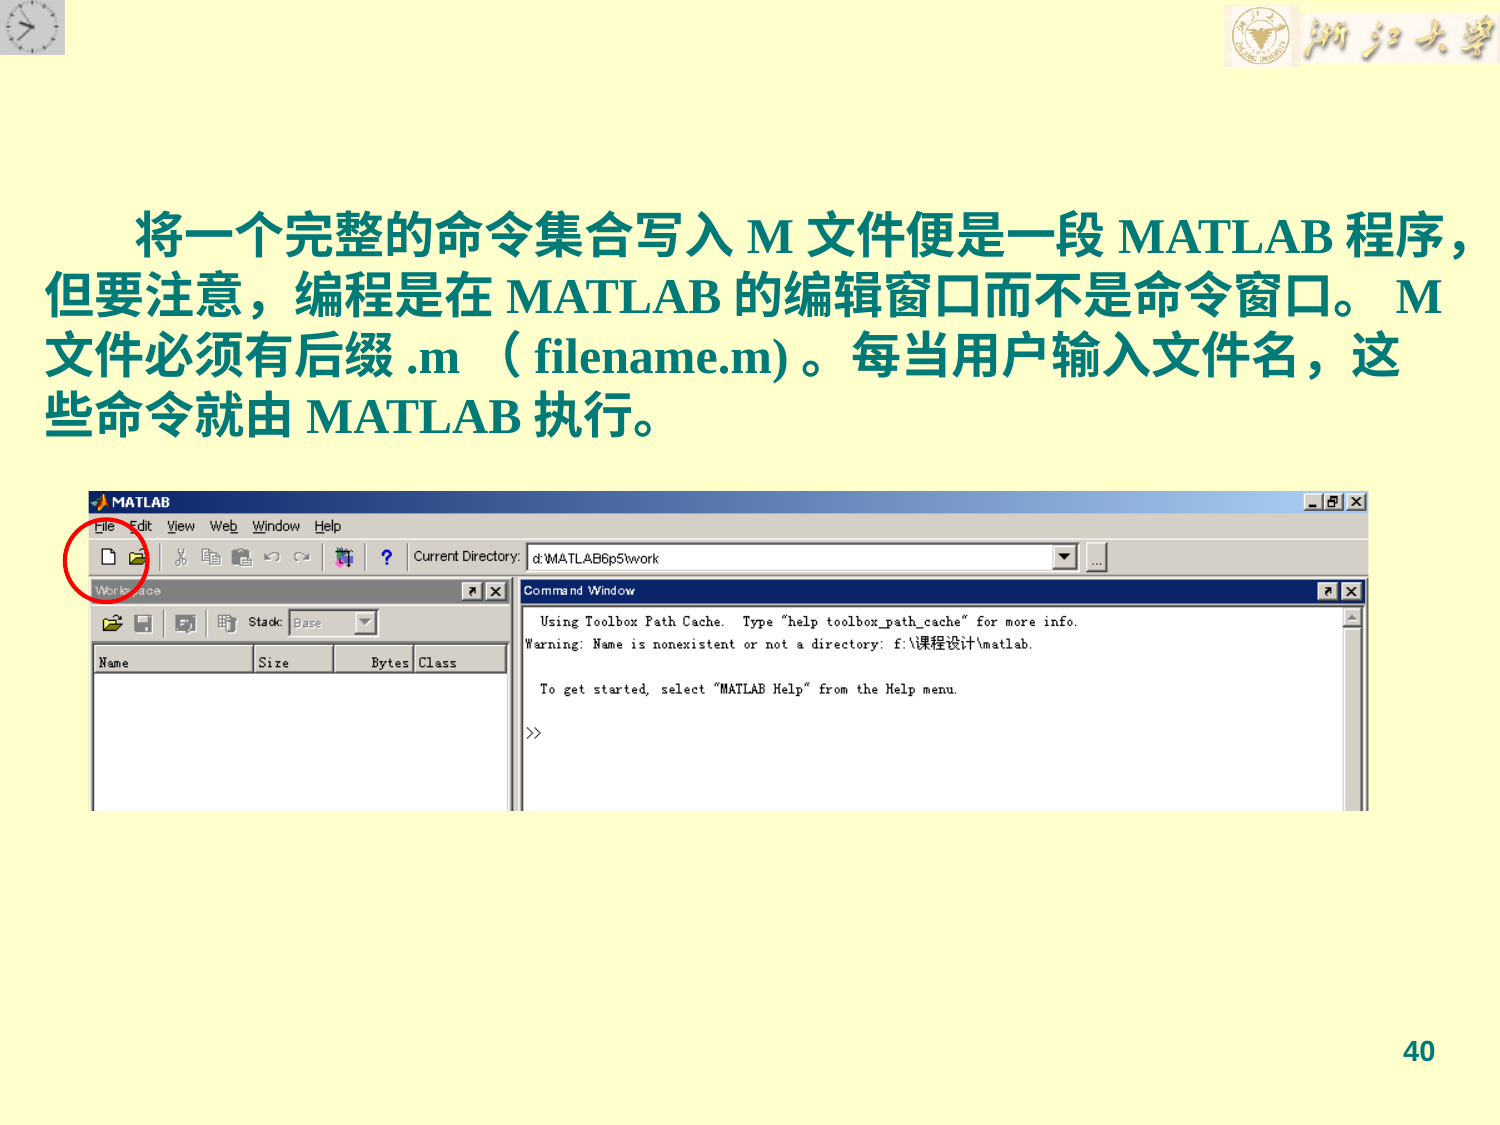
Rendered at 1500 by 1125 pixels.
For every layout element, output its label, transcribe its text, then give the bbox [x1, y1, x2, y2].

picture [1224, 5, 1500, 67]
text_box 将一个完整的命令集合写入M文件便是一段MATLAB程序，但要注意，编程是在MATLAB的编辑窗口而不是命令窗口。M文件必须有后缀.m（filename.m)。每当用户输入文件名，这些命令就由MATLAB执行。 [29, 196, 1465, 452]
slide_number 40 [1074, 1024, 1451, 1103]
picture [88, 491, 1369, 811]
text_box [62, 524, 83, 598]
